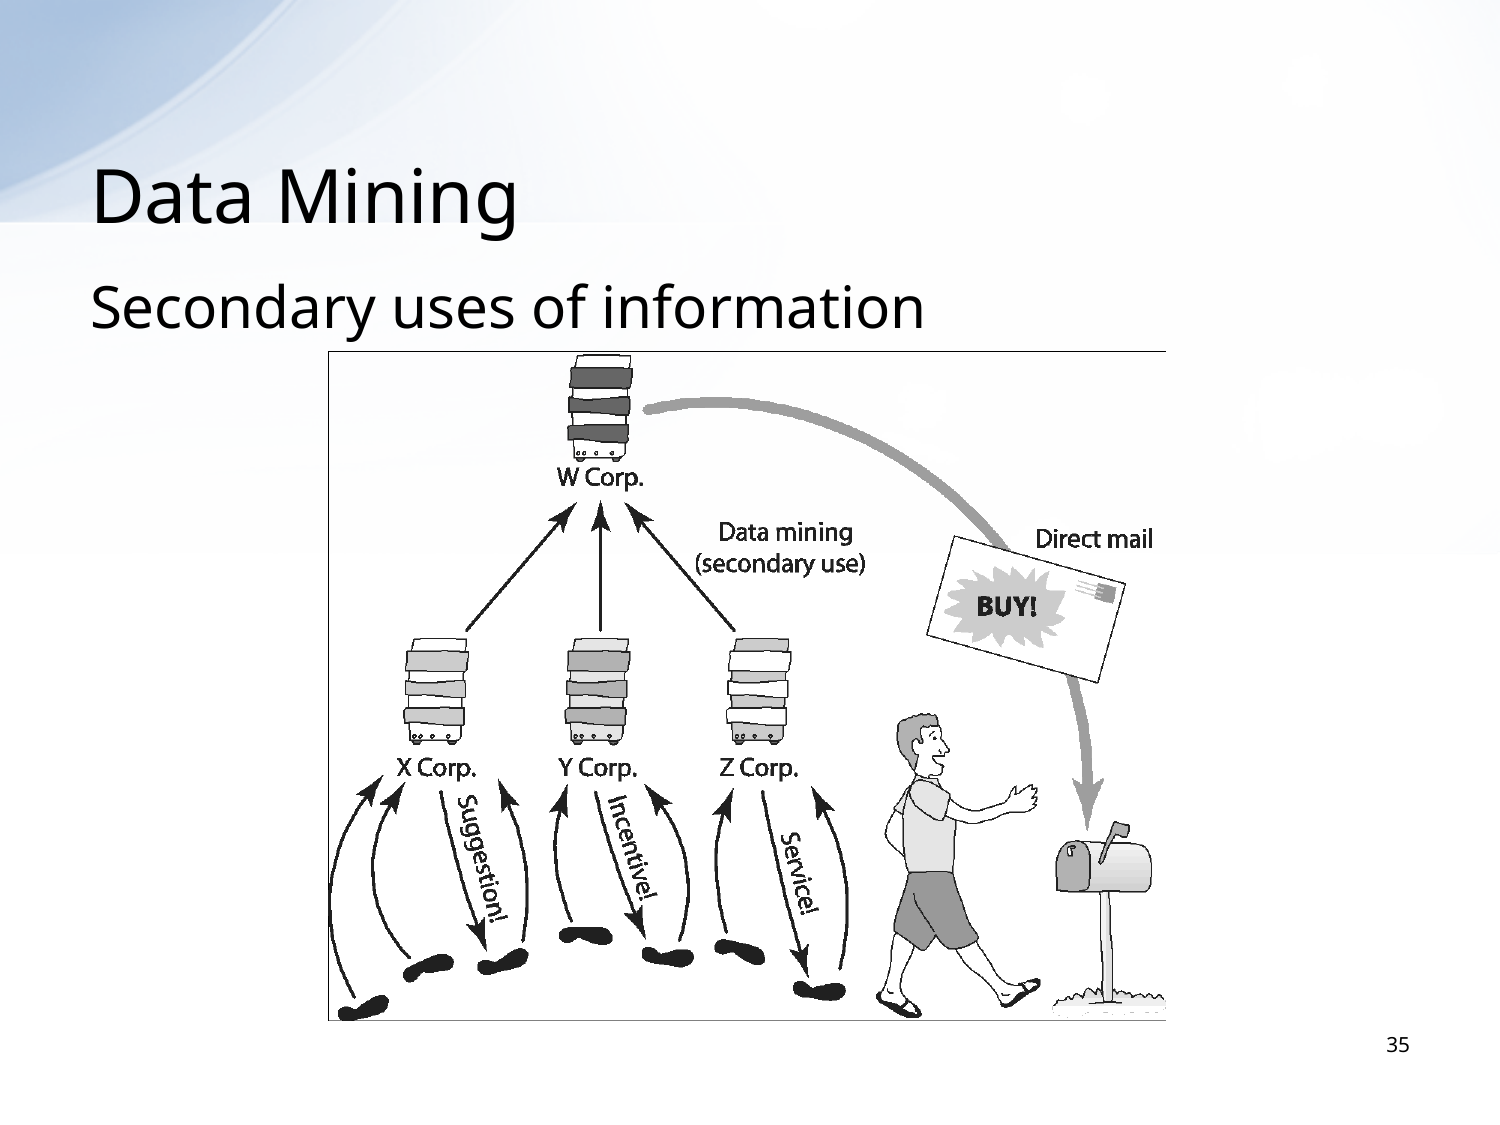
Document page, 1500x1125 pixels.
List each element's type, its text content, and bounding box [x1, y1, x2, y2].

title Data Mining [75, 58, 1425, 247]
slide_number 35 [1074, 1024, 1425, 1103]
list Secondary uses of information [75, 262, 1425, 352]
picture [0, 0, 1500, 1125]
